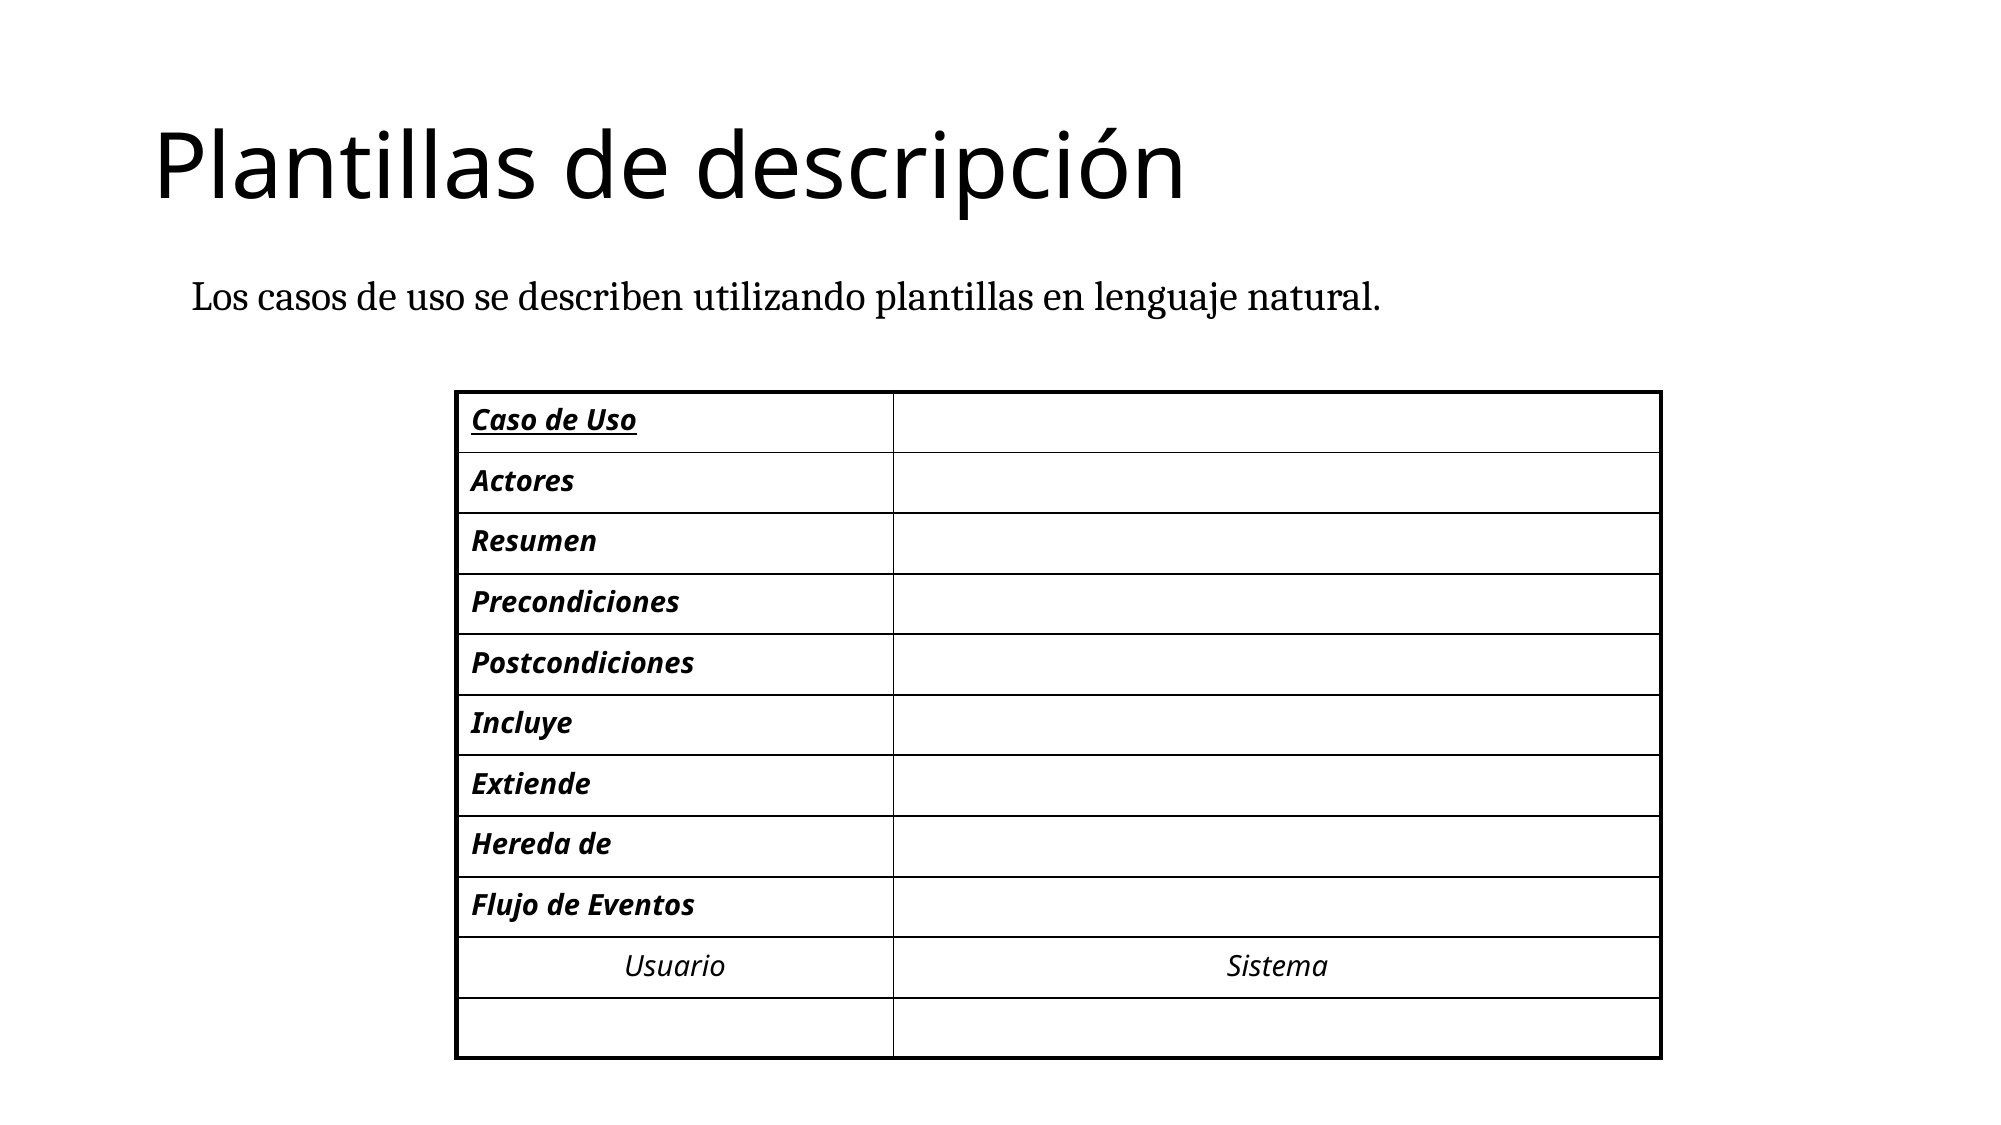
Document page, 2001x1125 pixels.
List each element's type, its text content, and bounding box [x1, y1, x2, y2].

table_cell [894, 635, 1659, 694]
table_cell Incluye [459, 696, 893, 754]
table_cell Extiende [459, 756, 893, 815]
table_cell Resumen [459, 514, 893, 573]
table_cell Usuario [459, 938, 893, 997]
table_header Caso de Uso [459, 394, 893, 452]
table_cell Flujo de Eventos [459, 878, 893, 936]
table_cell [894, 756, 1659, 815]
table_cell Precondiciones [459, 575, 893, 633]
table_header [894, 394, 1659, 452]
table_cell [894, 514, 1659, 573]
title Plantillas de descripción [137, 59, 1863, 278]
table_cell [894, 878, 1659, 936]
table_cell [894, 999, 1659, 1056]
table_cell [894, 453, 1659, 512]
table_cell [459, 999, 893, 1056]
table_cell [894, 575, 1659, 633]
table_cell [894, 817, 1659, 876]
table_cell Actores [459, 453, 893, 512]
table_cell [894, 696, 1659, 754]
table_cell Postcondiciones [459, 635, 893, 694]
table_cell Sistema [894, 938, 1659, 997]
text_box Los casos de uso se describen utilizando plantillas en lenguaje natural. [176, 278, 1685, 327]
table_cell Hereda de [459, 817, 893, 876]
